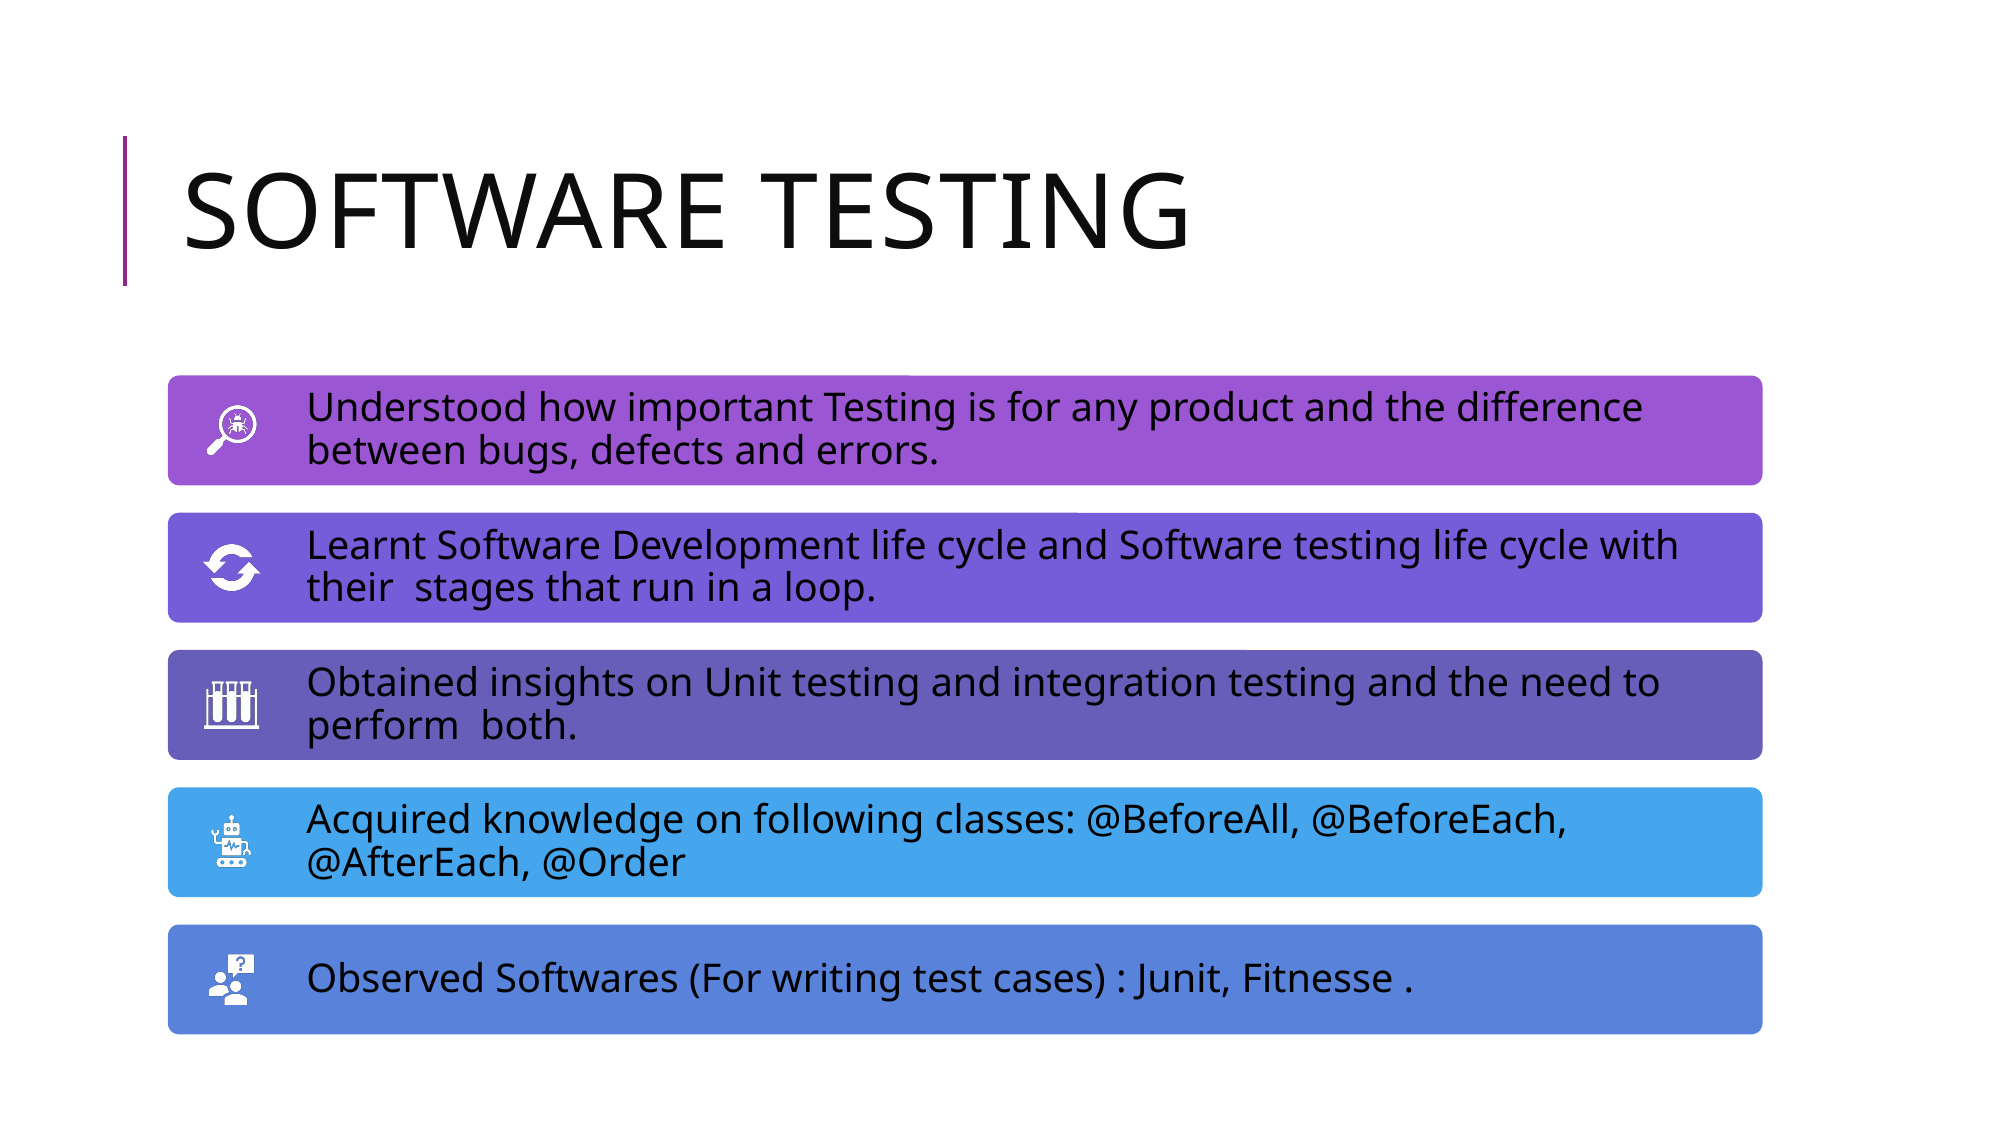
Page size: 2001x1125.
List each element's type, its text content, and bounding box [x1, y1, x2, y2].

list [167, 374, 1763, 1036]
title Software Testing [168, 96, 1763, 342]
